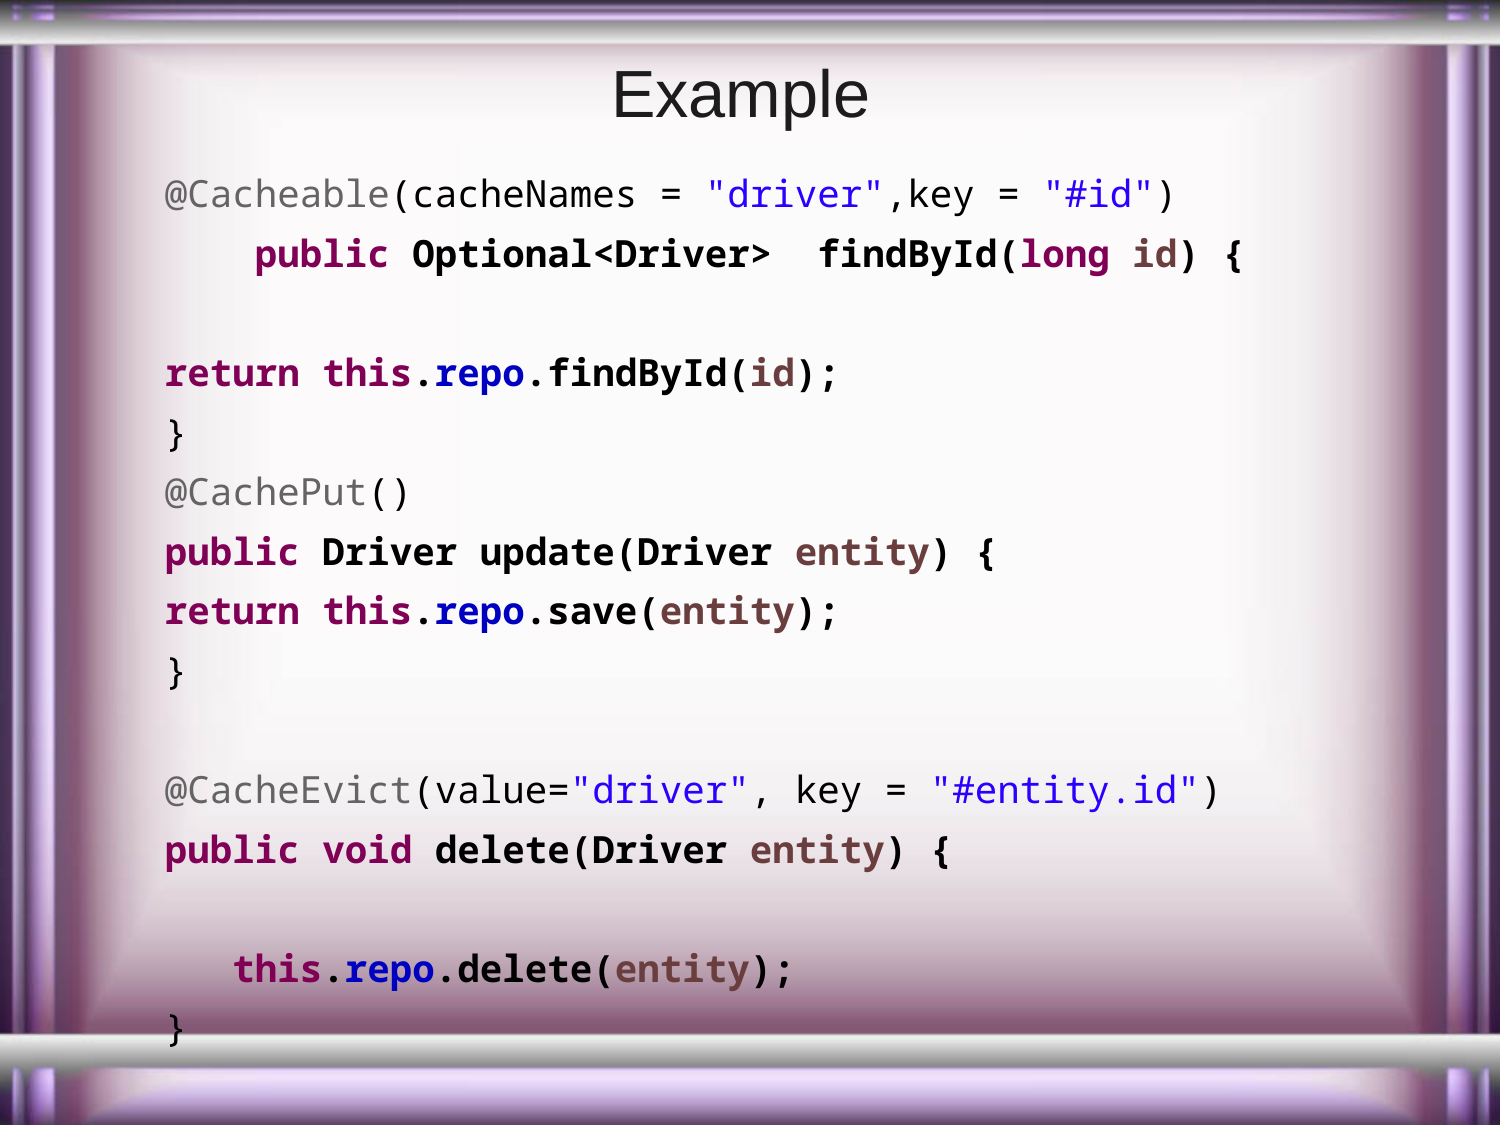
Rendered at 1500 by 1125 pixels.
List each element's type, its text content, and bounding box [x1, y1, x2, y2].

title Example [75, 43, 1425, 139]
list @Cacheable(cacheNames = "driver",key = "#id") public Optional<Driver> findById(long id) { return this.repo.findById(id); } @CachePut() public Driver update(Driver entity) { return this.repo.save(entity); } @CacheEvict(value="driver", key = "#entity.id") public void delete(Driver entity) { this.repo.delete(entity); } [75, 162, 1425, 1005]
picture [0, 0, 1500, 1125]
